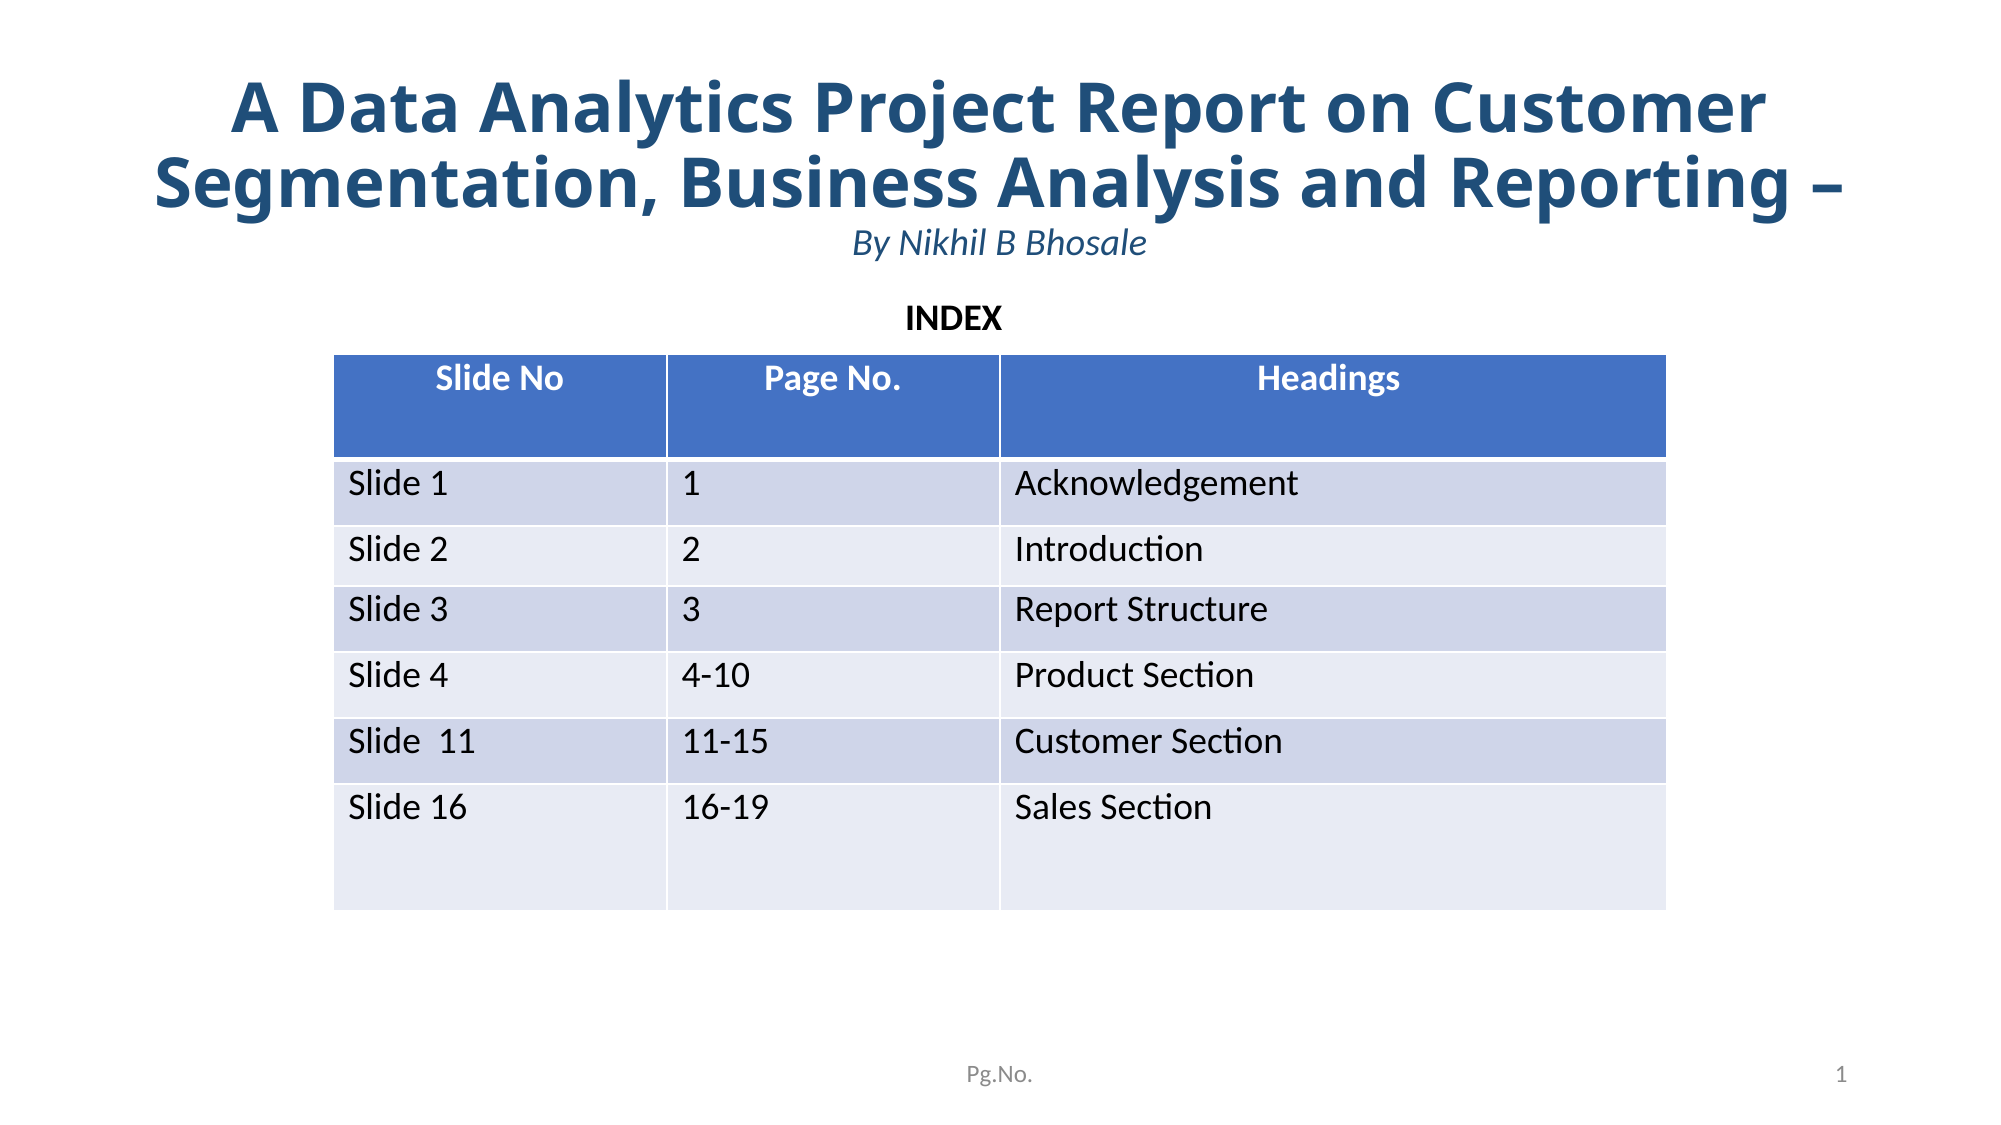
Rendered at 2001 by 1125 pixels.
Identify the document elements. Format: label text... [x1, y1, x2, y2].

table_cell Slide 11 [334, 719, 666, 783]
table_cell Acknowledgement [1001, 462, 1666, 525]
table_cell 4-10 [668, 653, 999, 717]
footer Pg.No. [662, 1042, 1338, 1103]
title A Data Analytics Project Report on Customer Segmentation, Business Analysis and Reporting – By Nikhil B Bhosale [137, 59, 1863, 278]
table_cell Slide 16 [334, 785, 666, 910]
table_cell Slide 2 [334, 527, 666, 585]
table_cell Report Structure [1001, 587, 1666, 651]
table_cell Sales Section [1001, 785, 1666, 910]
table_cell Slide 4 [334, 653, 666, 717]
table_header Headings [1001, 355, 1666, 457]
table_cell 2 [668, 527, 999, 585]
table_cell 1 [668, 462, 999, 525]
table_header Slide No [334, 355, 666, 457]
table_cell Introduction [1001, 527, 1666, 585]
table_cell Product Section [1001, 653, 1666, 717]
table_cell 3 [668, 587, 999, 651]
text_box INDEX [26, 285, 1881, 346]
table_cell Customer Section [1001, 719, 1666, 783]
table_cell 16-19 [668, 785, 999, 910]
table_header Page No. [668, 355, 999, 457]
table_cell 11-15 [668, 719, 999, 783]
slide_number 1 [1412, 1042, 1863, 1103]
table_cell Slide 3 [334, 587, 666, 651]
table_cell Slide 1 [334, 462, 666, 525]
